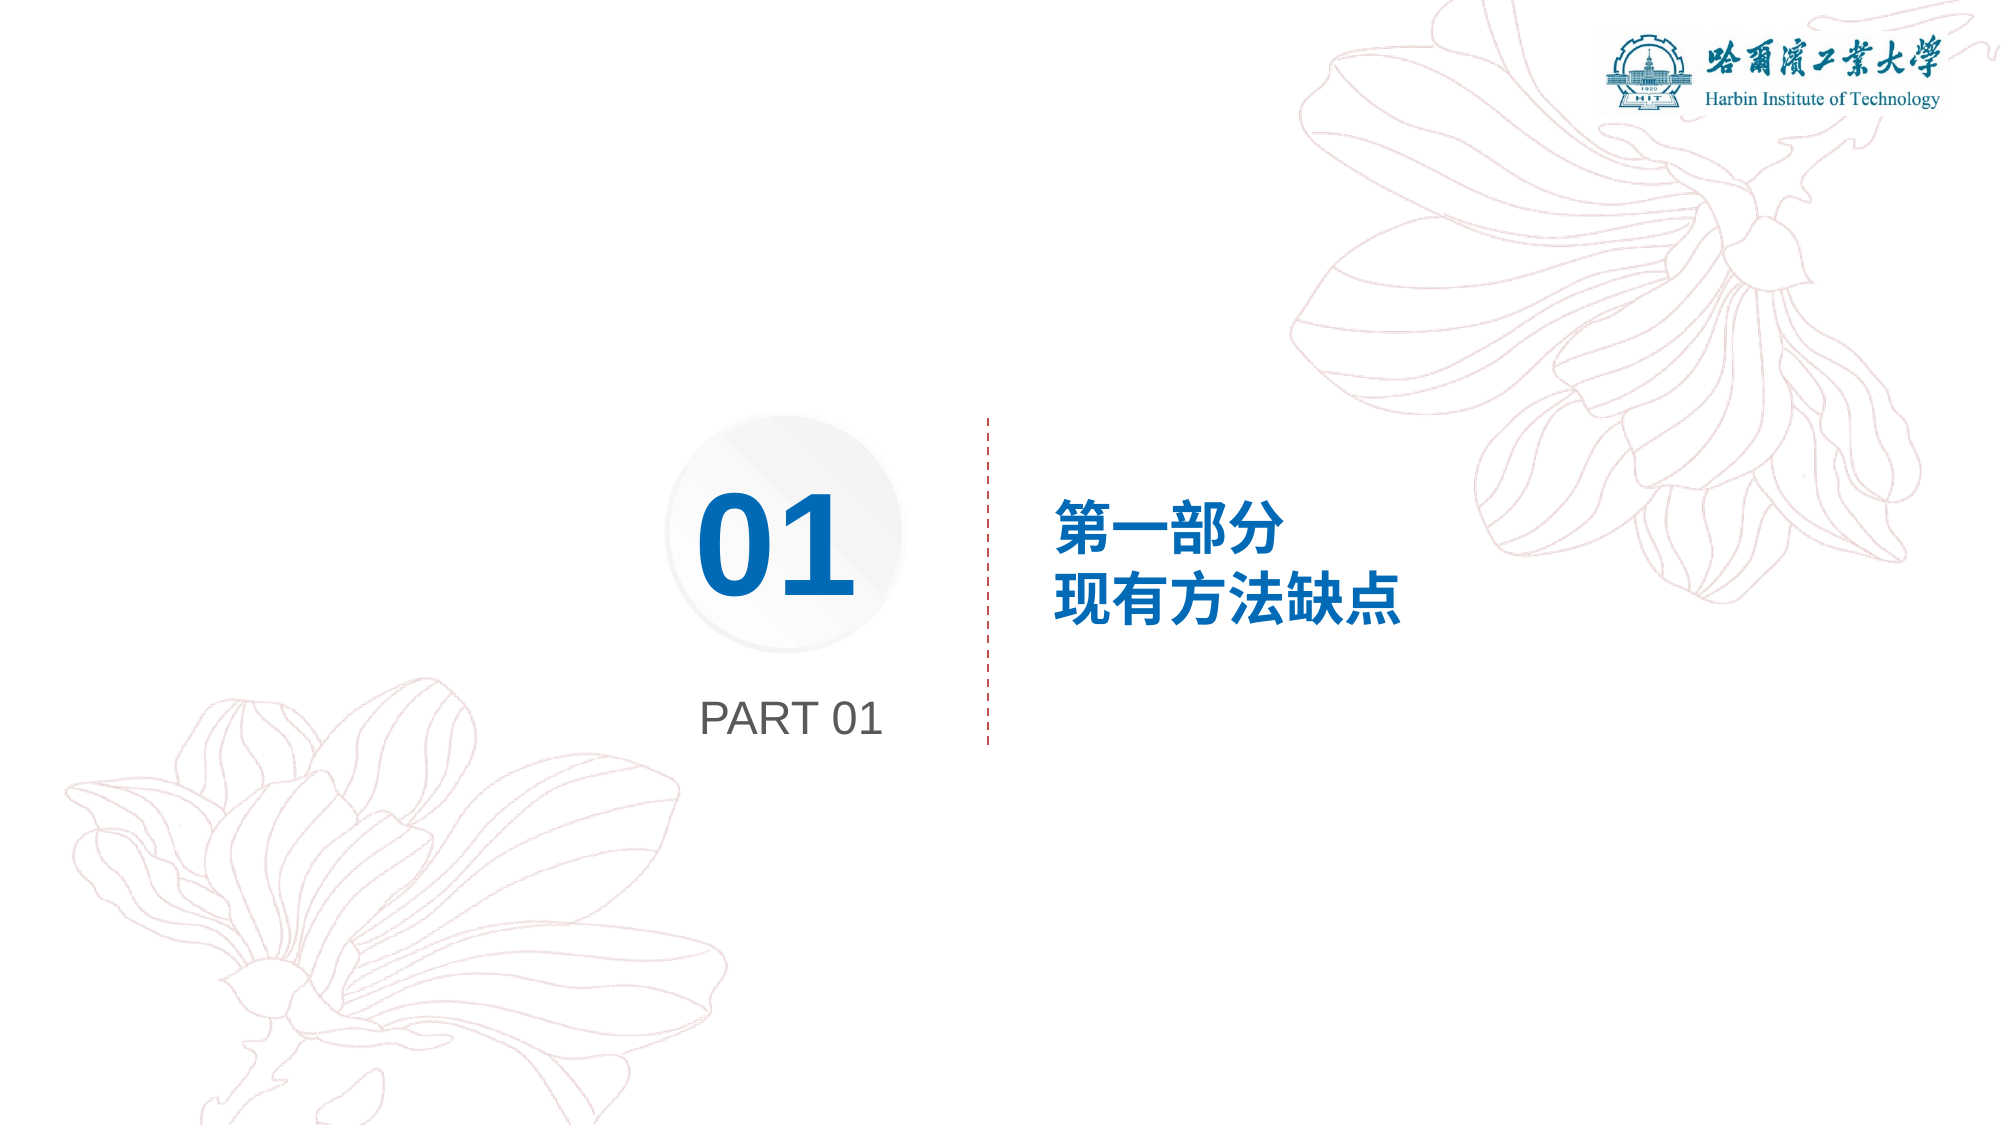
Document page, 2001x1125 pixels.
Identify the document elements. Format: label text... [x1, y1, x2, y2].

text_box 第一部分 现有方法缺点 [1038, 484, 1418, 639]
text_box PART 01 [698, 687, 908, 745]
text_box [664, 410, 908, 654]
picture [1598, 30, 1949, 116]
